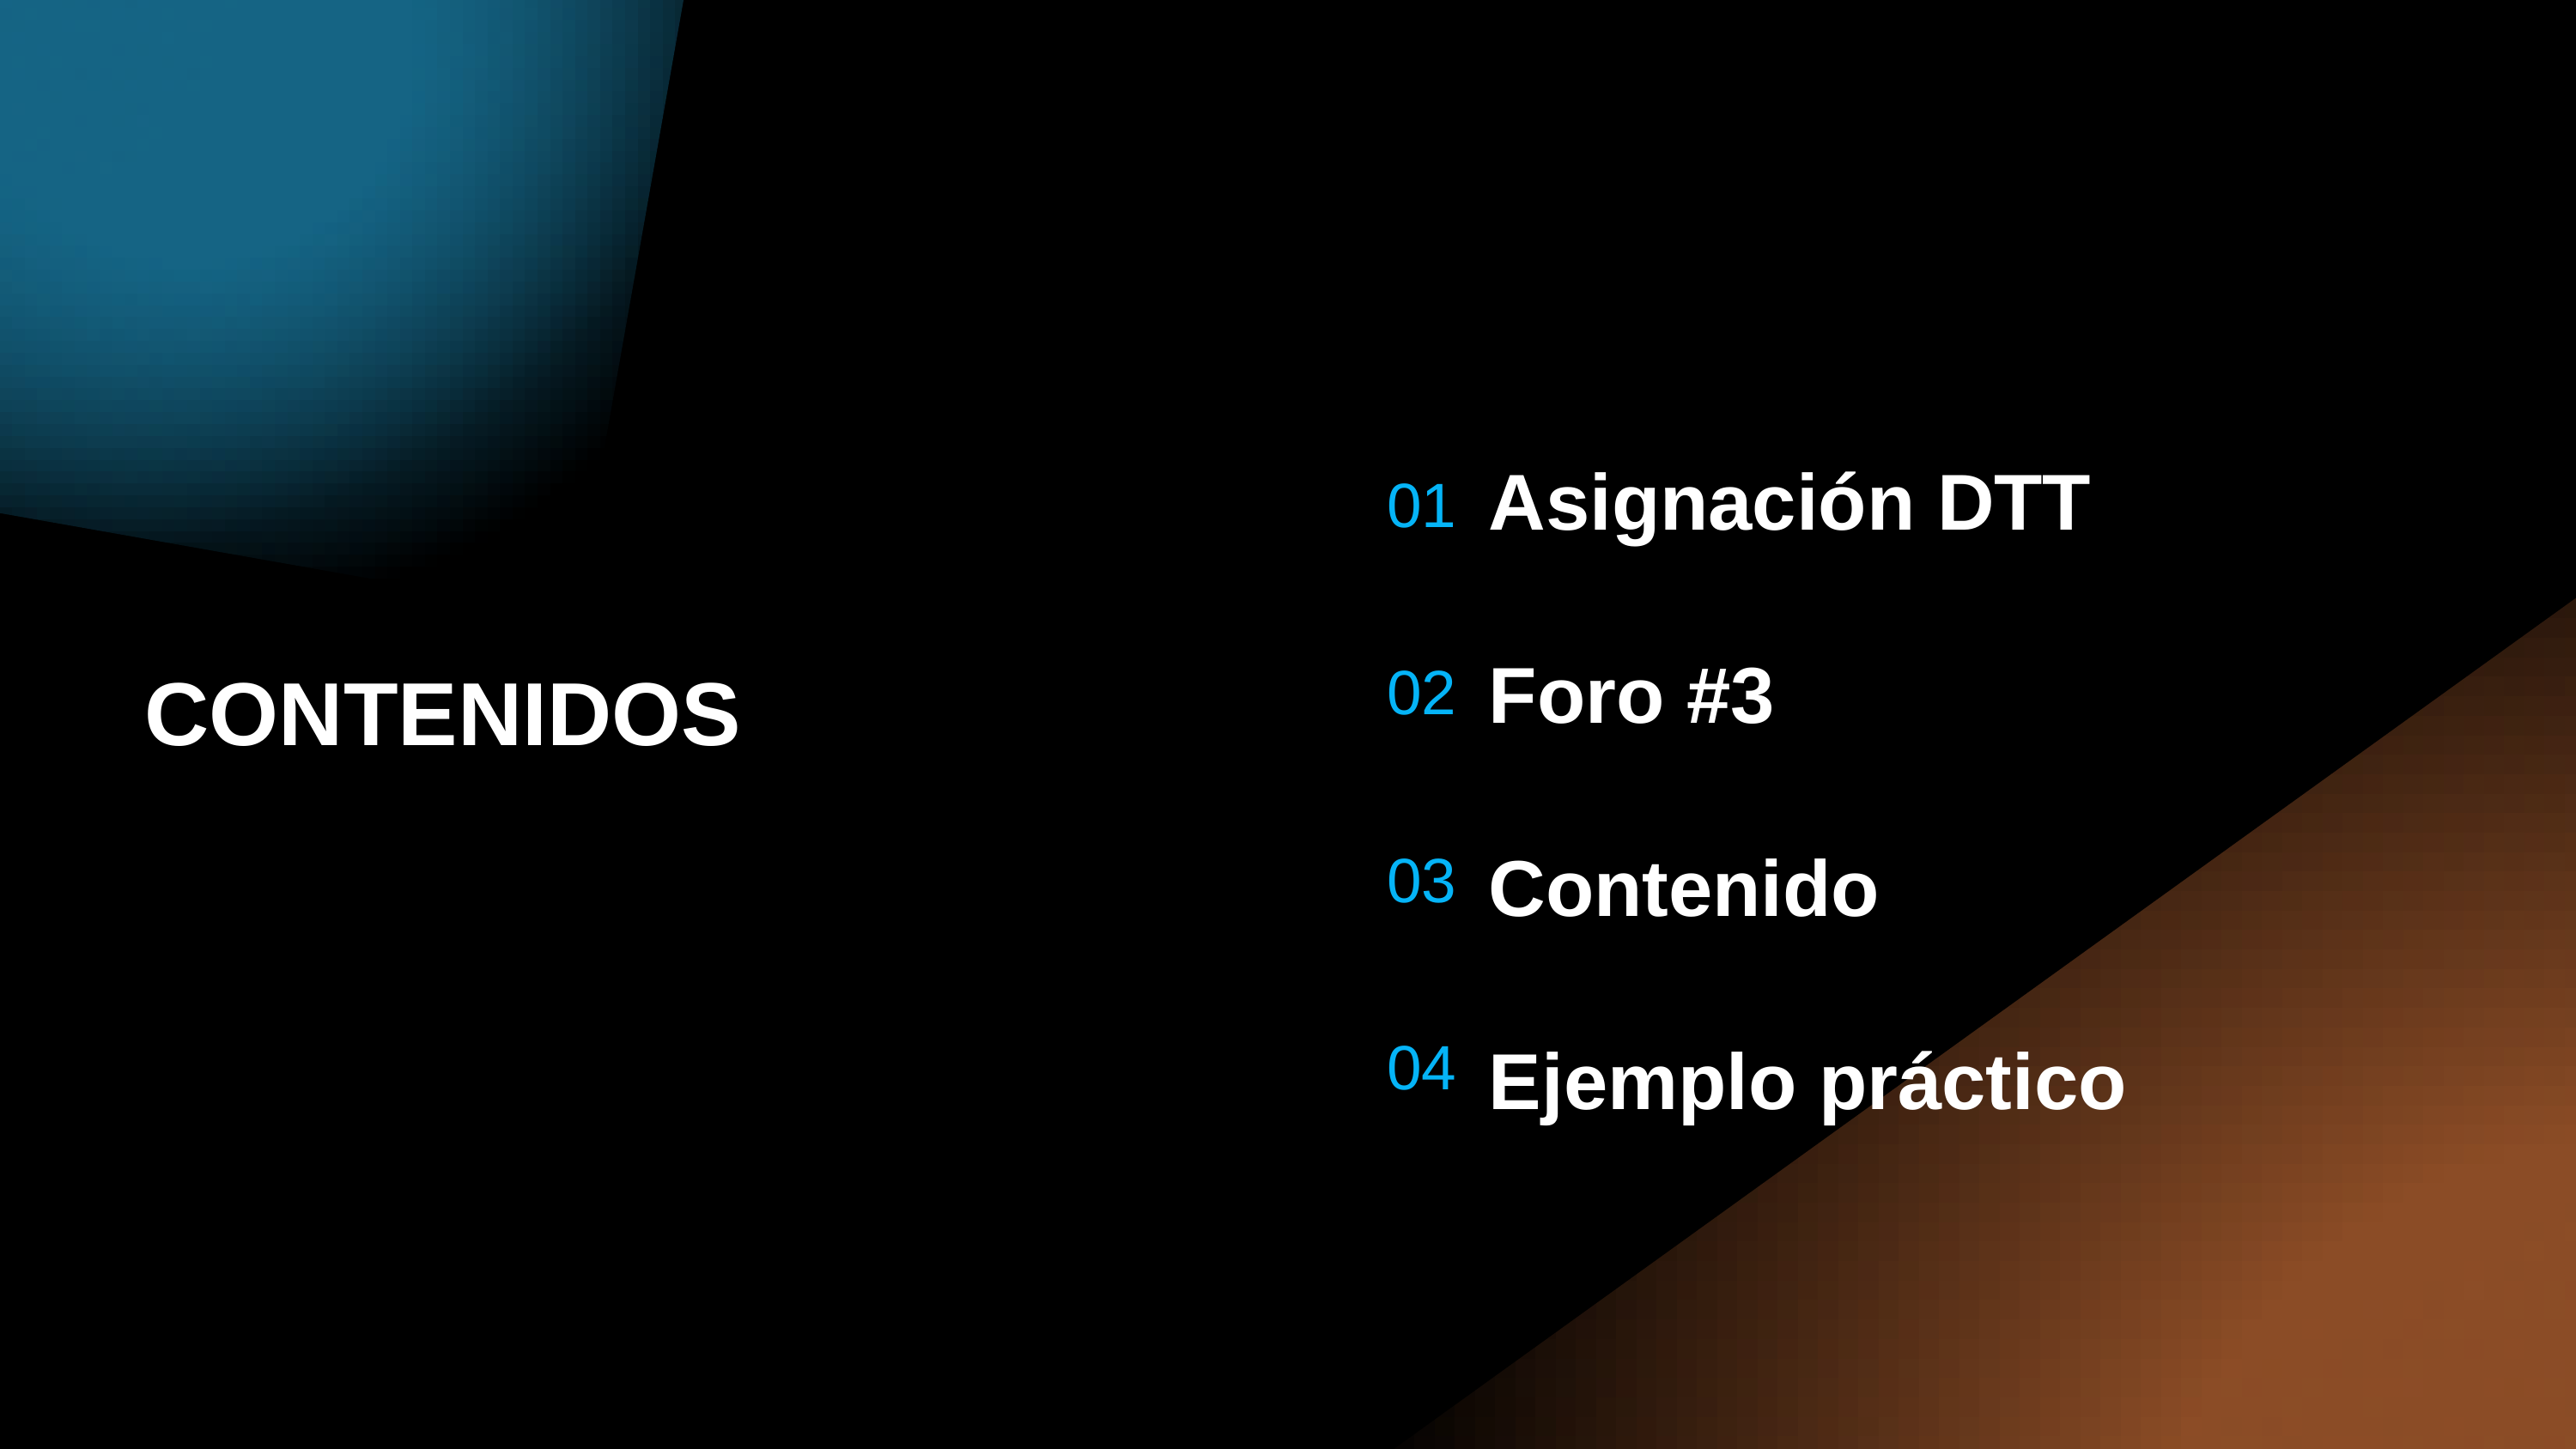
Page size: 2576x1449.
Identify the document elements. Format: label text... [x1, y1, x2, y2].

text_box [1394, 597, 2576, 1449]
text_box CONTENIDOS [144, 639, 1094, 764]
text_box 01 02 03 04 [1253, 352, 1457, 1290]
text_box [0, 0, 684, 615]
text_box Asignación DTT Foro #3 Contenido Ejemplo práctico [1488, 353, 2411, 1125]
